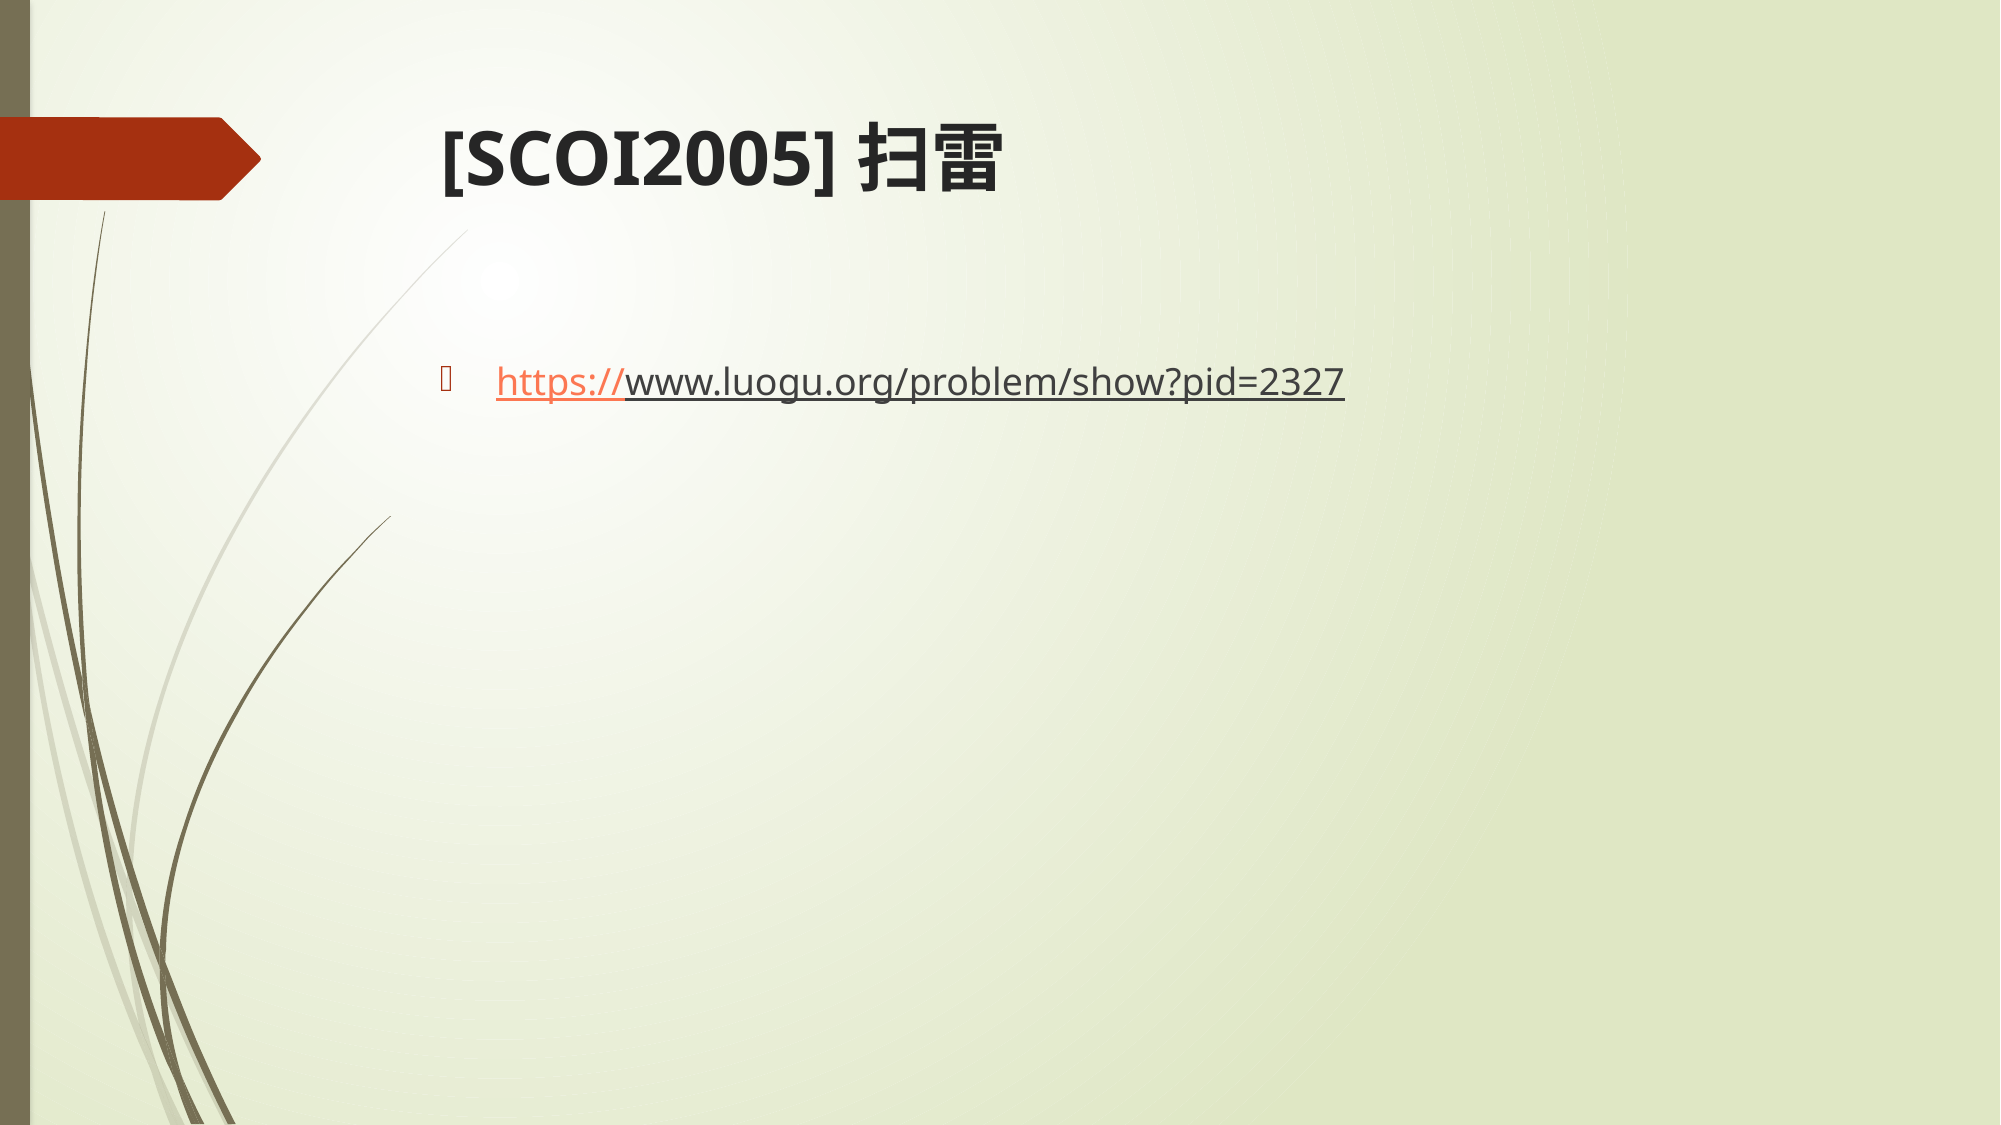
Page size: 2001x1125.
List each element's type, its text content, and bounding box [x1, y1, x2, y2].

list https://www.luogu.org/problem/show?pid=2327 [424, 350, 1888, 970]
title [SCOI2005]扫雷 [425, 102, 1888, 313]
